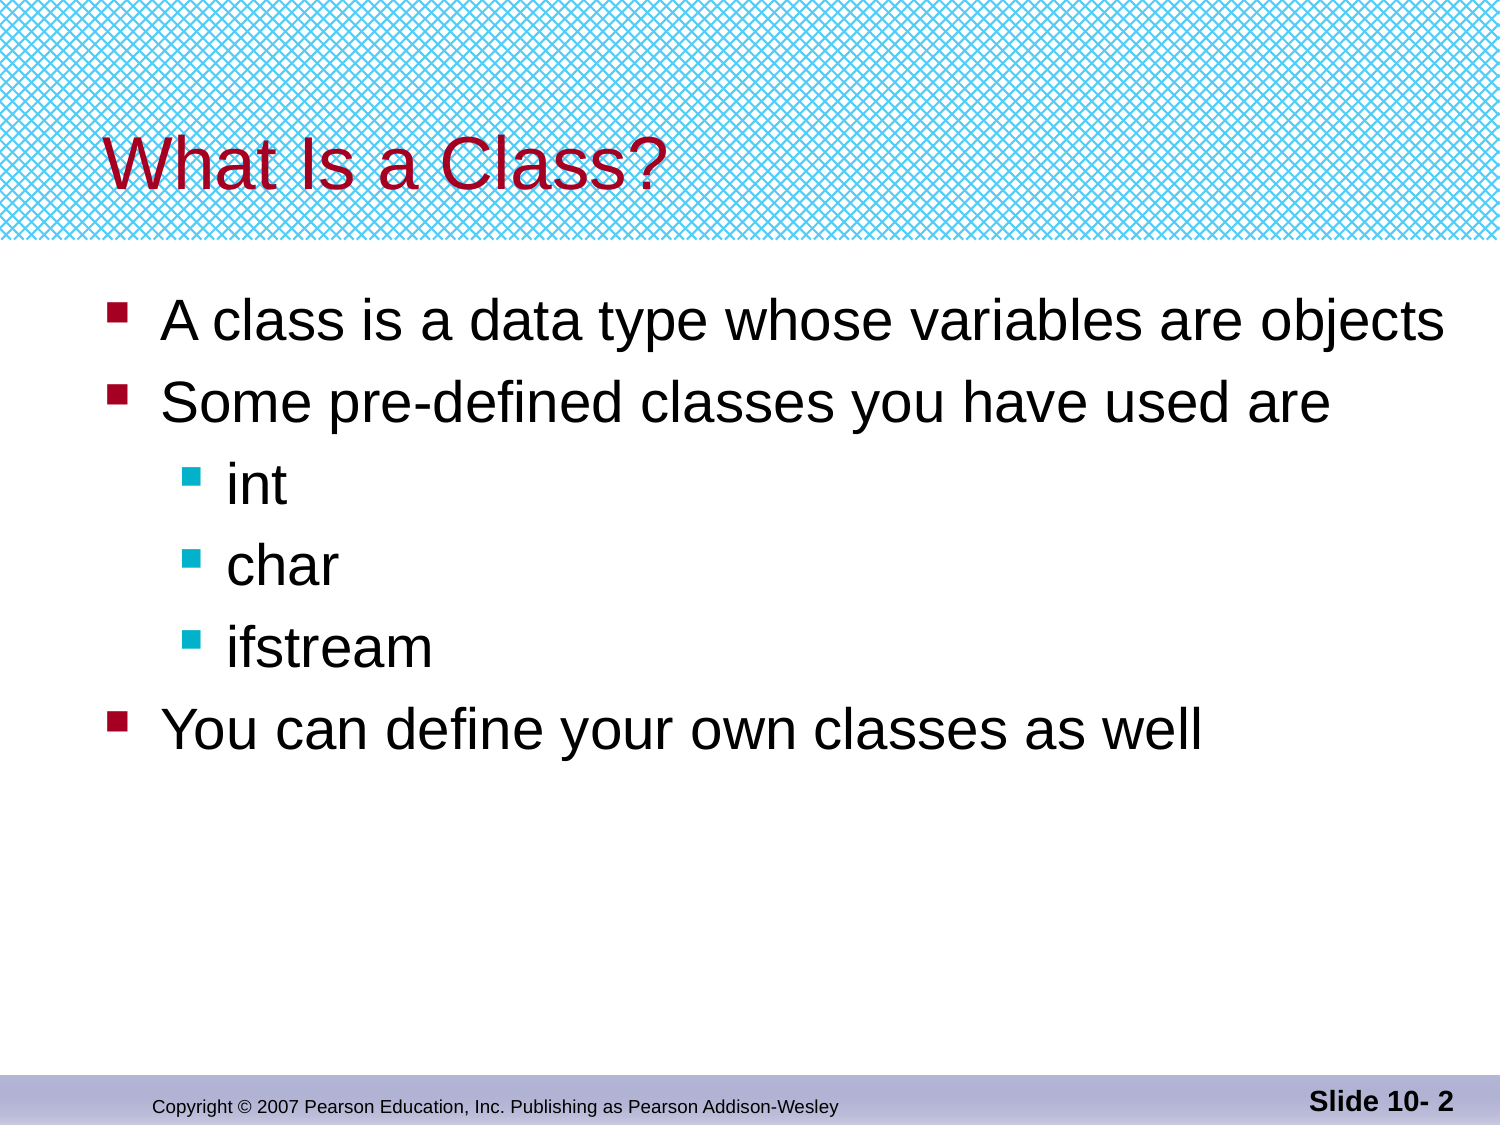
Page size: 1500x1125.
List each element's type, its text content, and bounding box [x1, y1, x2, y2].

slide_number Slide 10- 2 [1156, 1049, 1470, 1125]
title What Is a Class? [87, 49, 1451, 213]
list A class is a data type whose variables are objects Some pre-defined classes you have used are int char ifstream You can define your own classes as well [89, 274, 1451, 1026]
